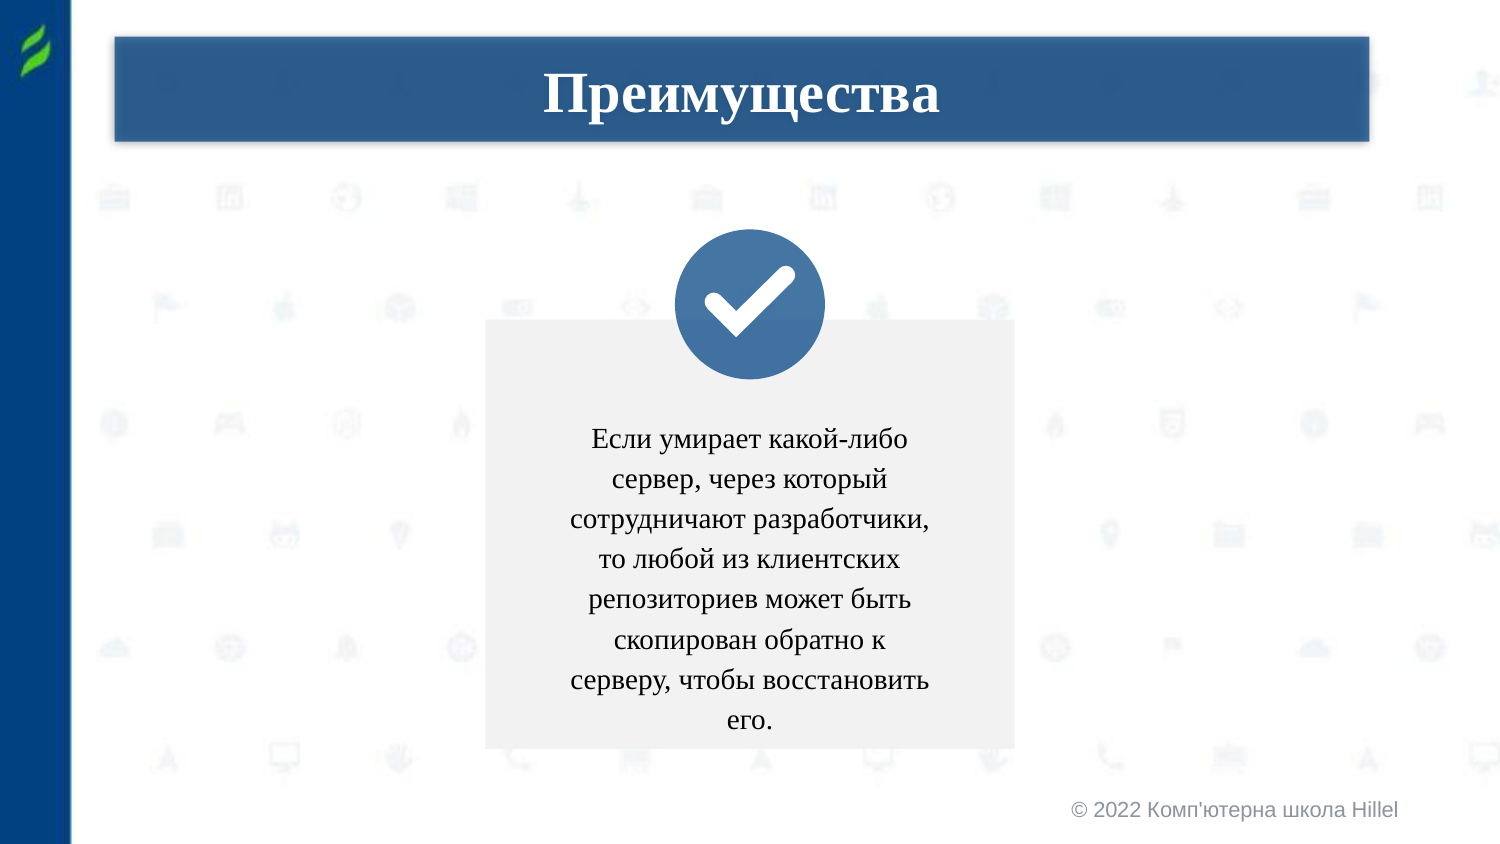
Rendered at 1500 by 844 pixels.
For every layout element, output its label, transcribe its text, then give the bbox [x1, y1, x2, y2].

text_box [704, 265, 796, 338]
text_box Преимущества [114, 36, 1370, 142]
text_box Если умирает какой-либо сервер, через который сотрудничают разработчики, то любой из клиентских репозиториев может быть скопирован обратно к серверу, чтобы восстановить его. [555, 411, 945, 739]
picture [0, 0, 1500, 844]
text_box [674, 229, 825, 380]
text_box [485, 319, 1015, 749]
